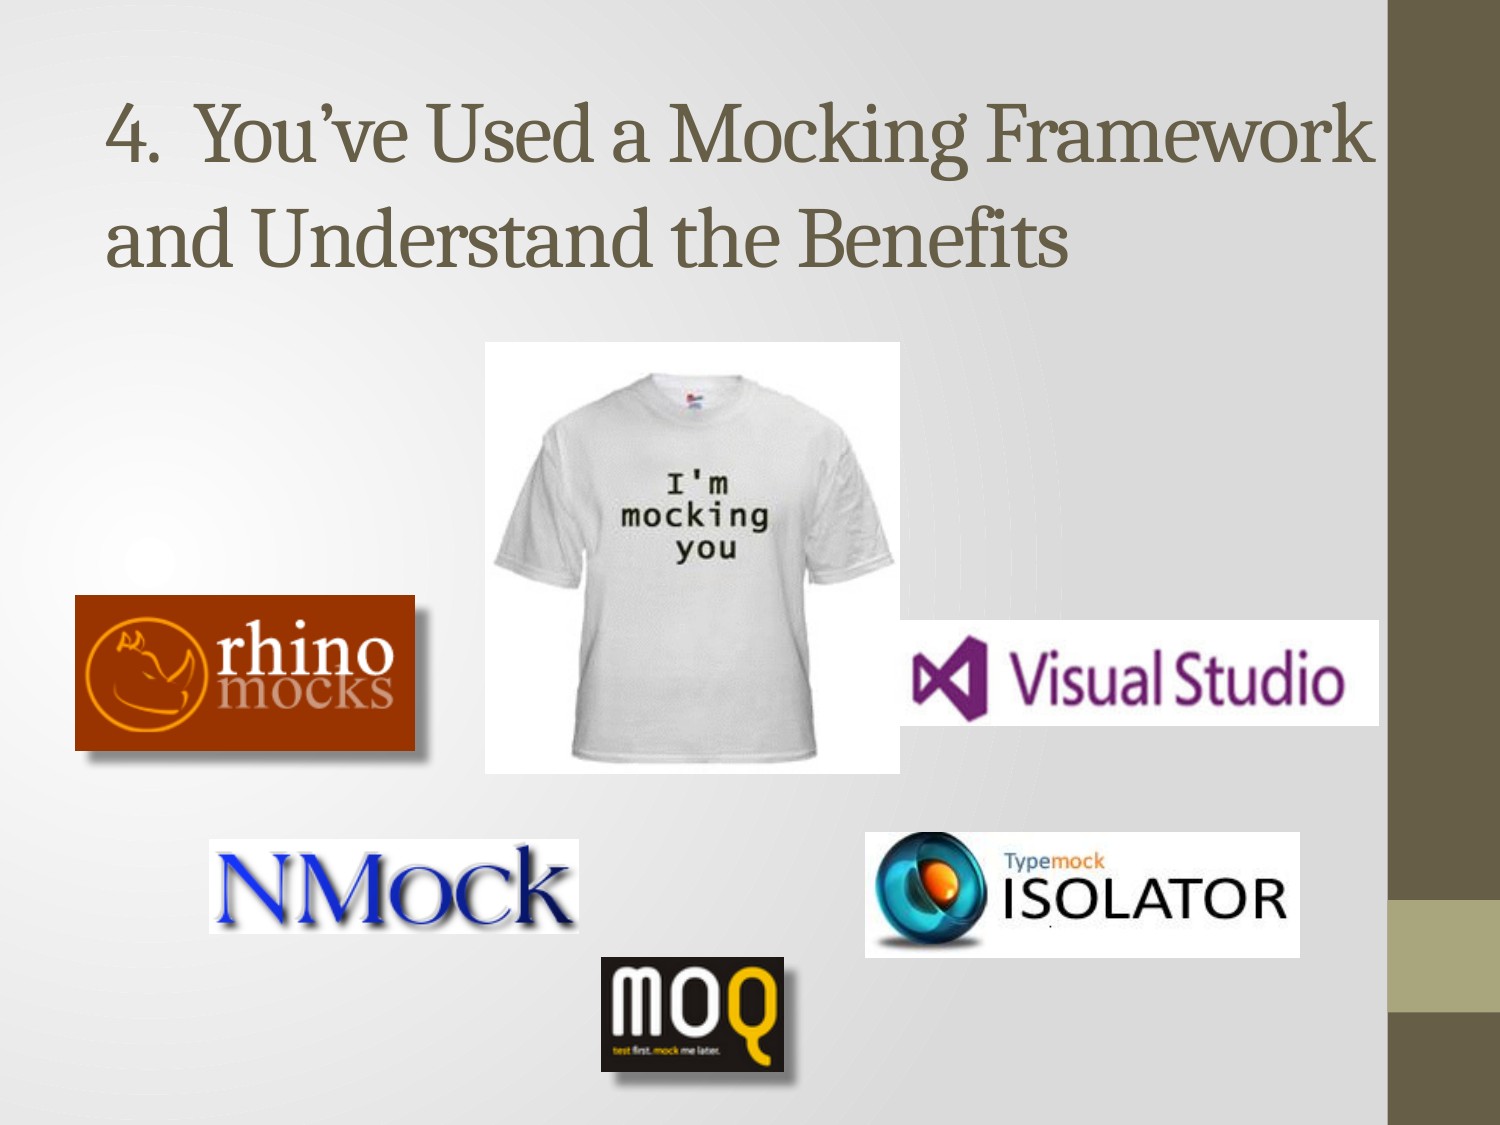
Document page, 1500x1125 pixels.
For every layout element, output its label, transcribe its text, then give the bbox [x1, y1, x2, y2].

picture [74, 595, 415, 751]
title 4. You’ve Used a Mocking Framework and Understand the Benefits [90, 17, 1410, 343]
picture [864, 831, 1300, 959]
picture [484, 341, 1392, 774]
picture [601, 956, 784, 1073]
picture [208, 838, 579, 934]
